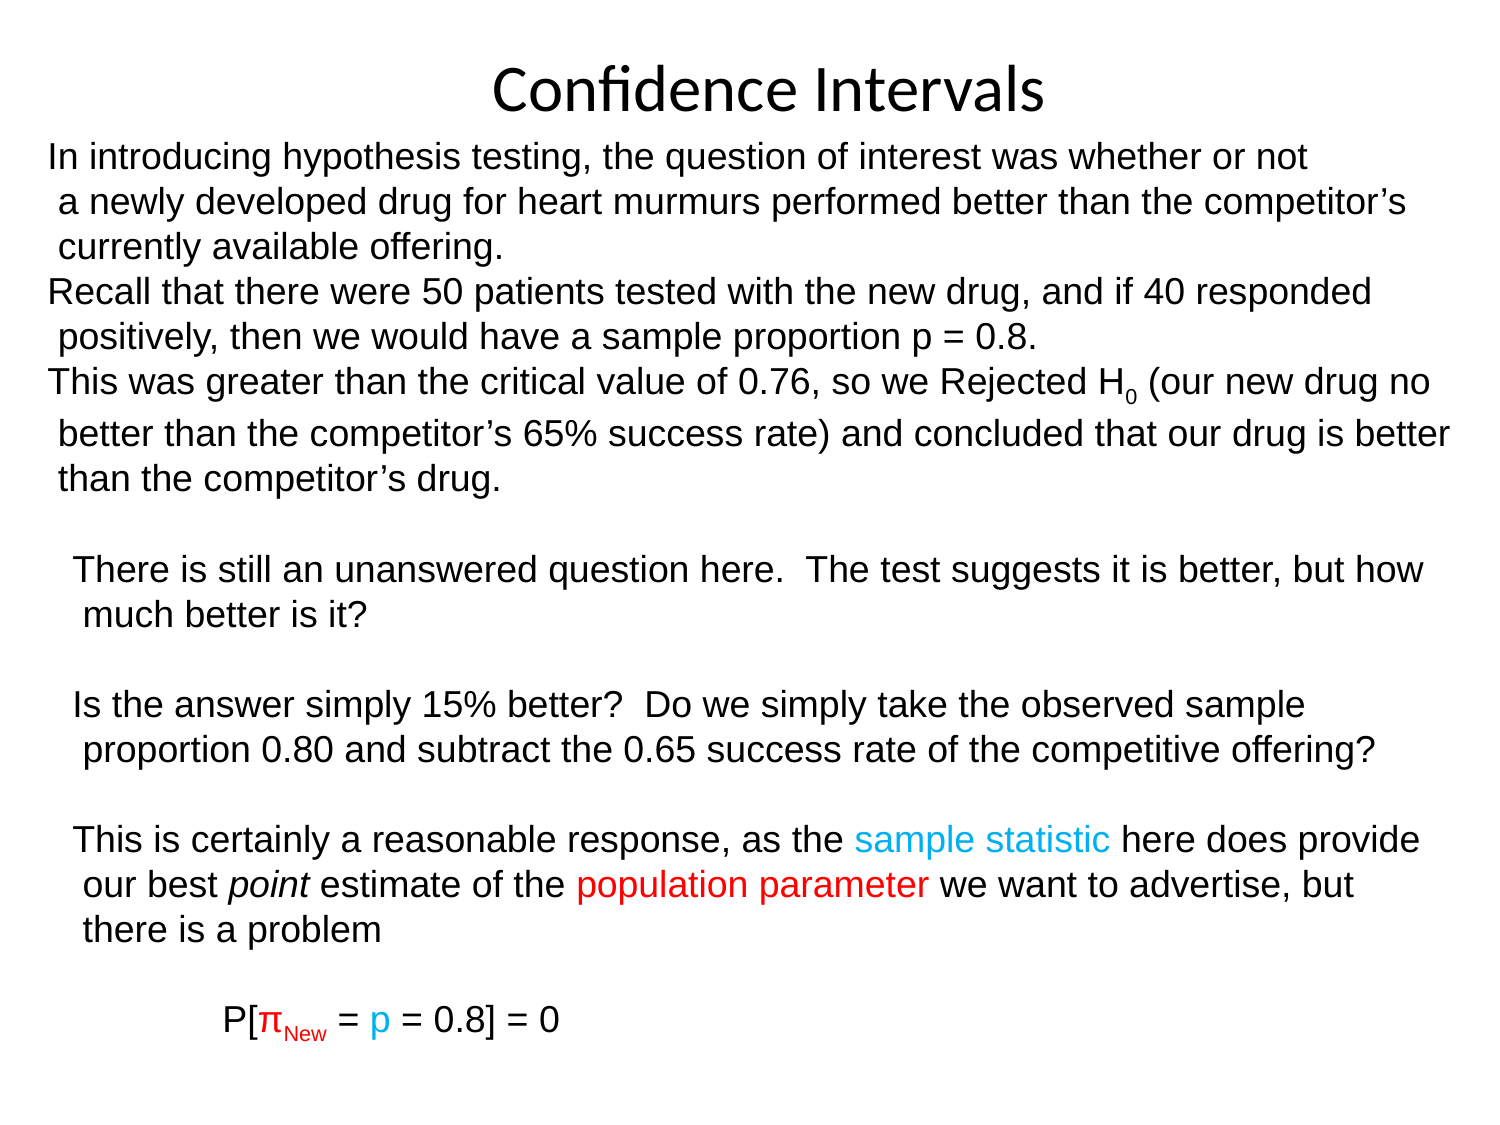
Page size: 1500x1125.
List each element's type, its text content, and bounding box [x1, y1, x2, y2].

text_box There is still an unanswered question here. The test suggests it is better, but how much better is it? Is the answer simply 15% better? Do we simply take the observed sample proportion 0.80 and subtract the 0.65 success rate of the competitive offering? This is certainly a reasonable response, as the sample statistic here does provide our best point estimate of the population parameter we want to advertise, but there is a problem P[πNew = p = 0.8] = 0 [57, 537, 1440, 1054]
text_box Confidence Intervals [478, 37, 1061, 124]
text_box In introducing hypothesis testing, the question of interest was whether or not a newly developed drug for heart murmurs performed better than the competitor’s currently available offering. Recall that there were 50 patients tested with the new drug, and if 40 responded positively, then we would have a sample proportion p = 0.8. This was greater than the critical value of 0.76, so we Rejected H0 (our new drug no better than the competitor’s 65% success rate) and concluded that our drug is better than the competitor’s drug. [32, 124, 1467, 506]
